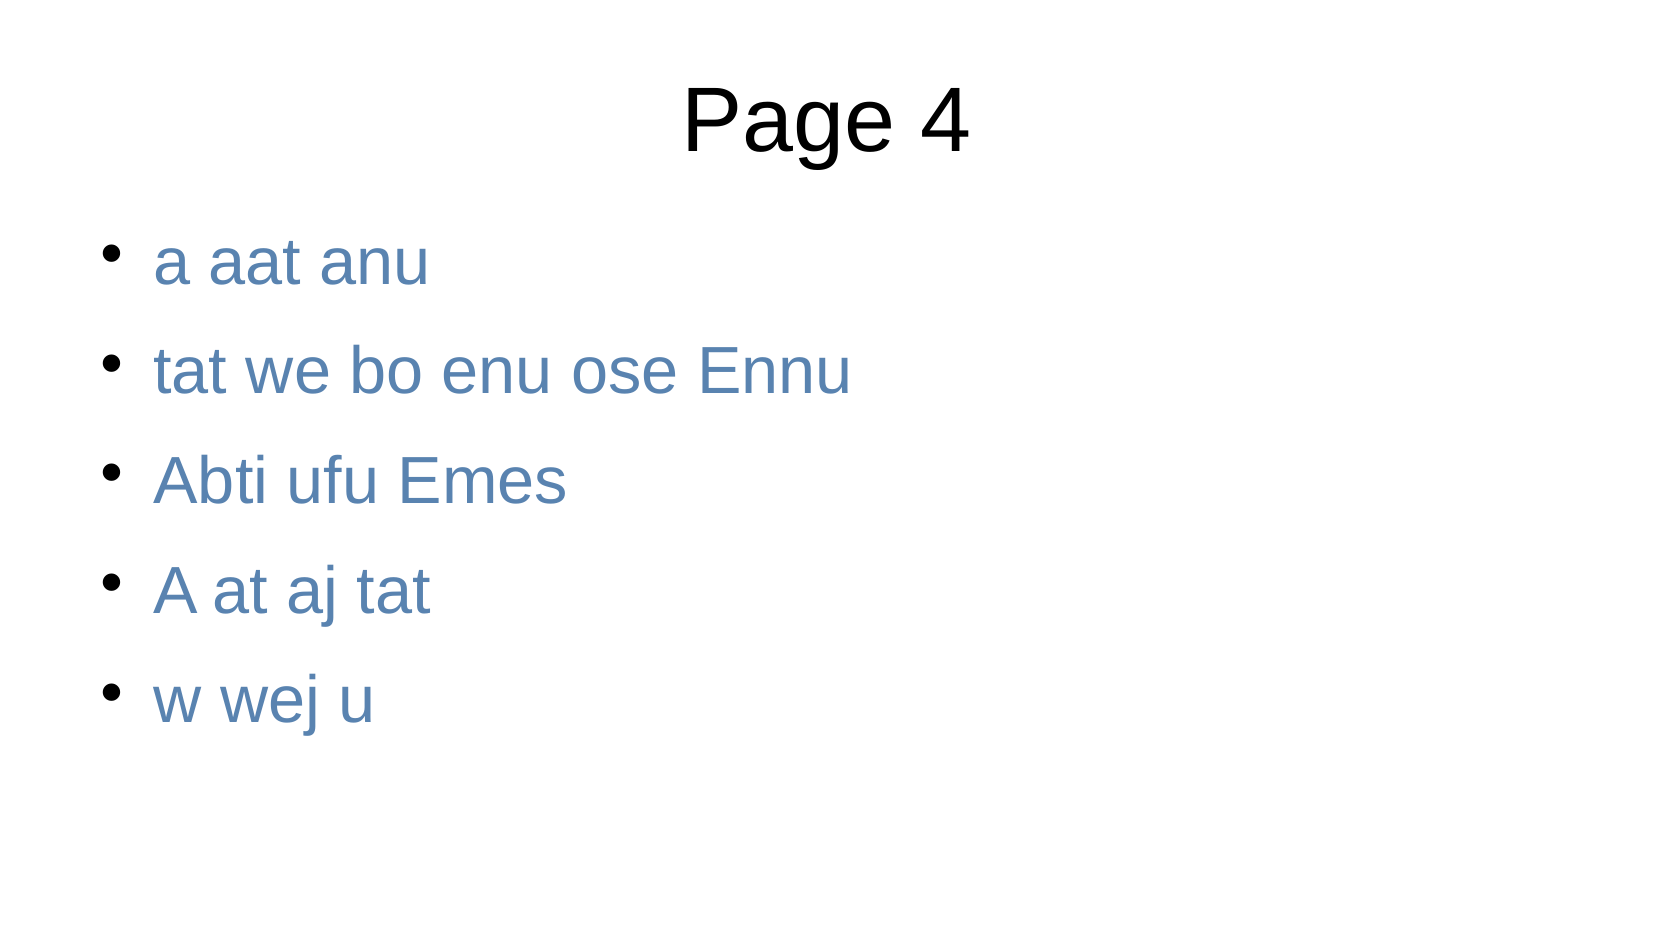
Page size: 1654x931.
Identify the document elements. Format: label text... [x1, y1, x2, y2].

text_box a aat anu tat we bo enu ose Ennu Abti ufu Emes A at aj tat w wej u [82, 217, 1571, 757]
text_box Page 4 [82, 59, 1571, 170]
